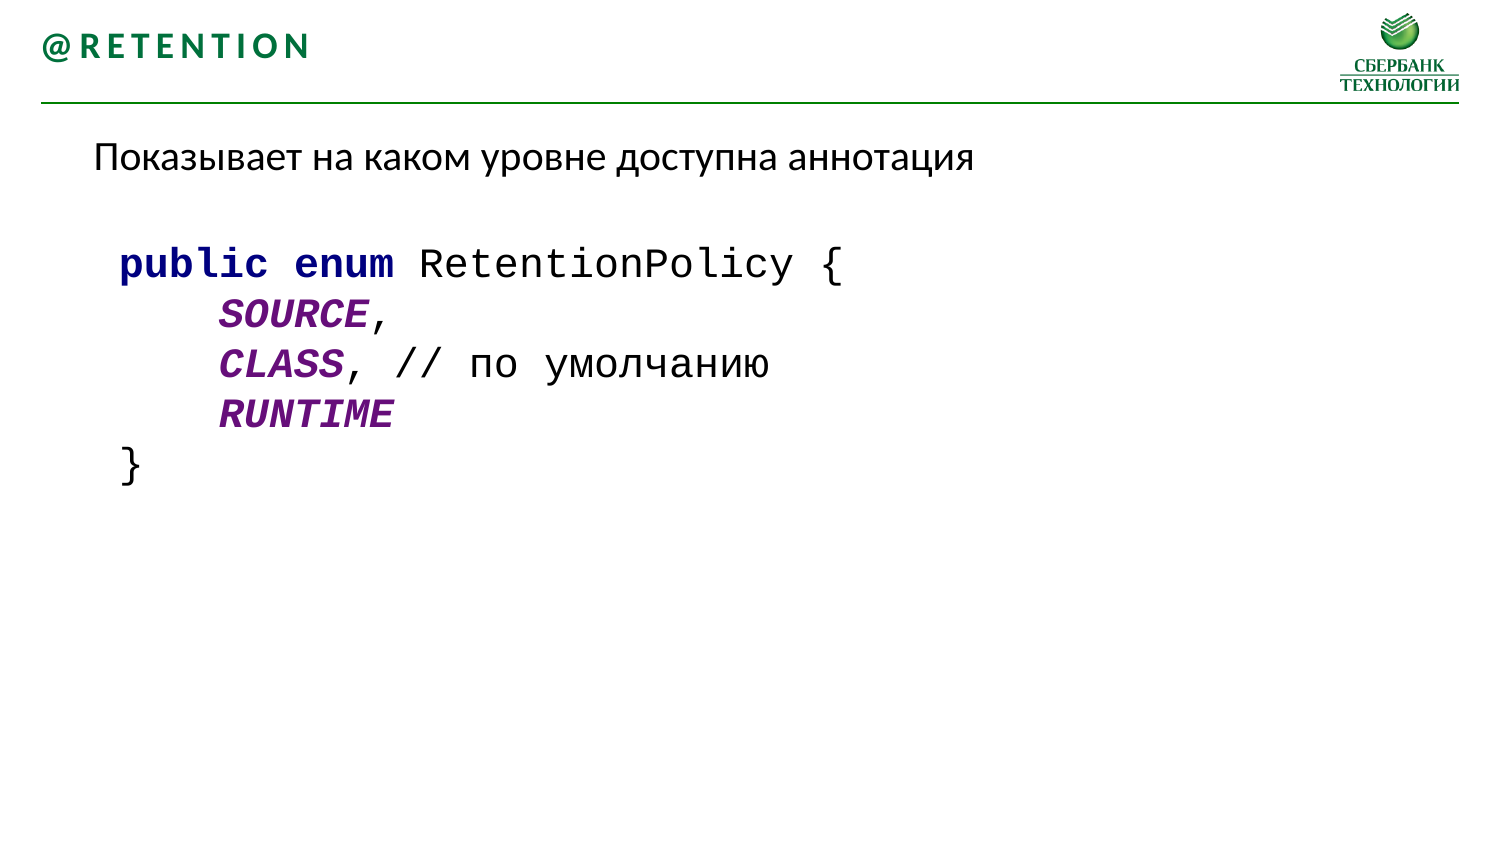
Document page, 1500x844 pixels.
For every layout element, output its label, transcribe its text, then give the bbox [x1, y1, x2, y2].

text_box public enum RetentionPolicy { SOURCE, CLASS, // по умолчанию RUNTIME } [103, 228, 860, 714]
list @Retention [39, 13, 1115, 67]
picture [1340, 13, 1459, 91]
text_box Показывает на каком уровне доступна аннотация [78, 121, 991, 187]
